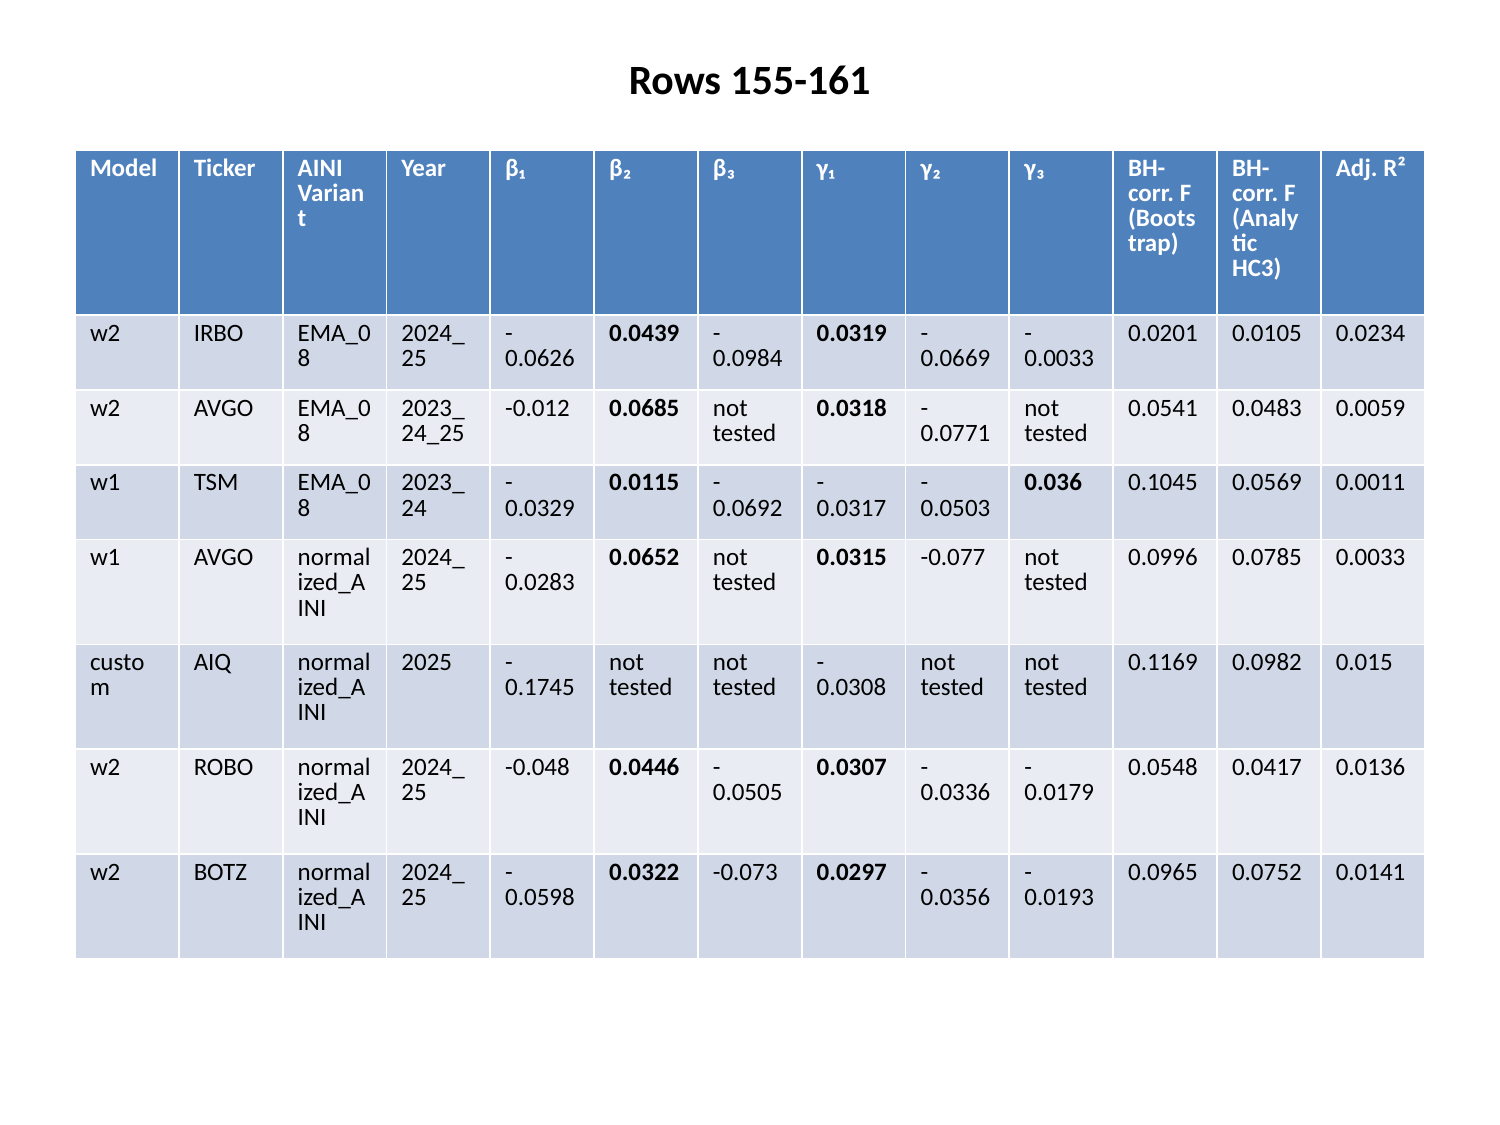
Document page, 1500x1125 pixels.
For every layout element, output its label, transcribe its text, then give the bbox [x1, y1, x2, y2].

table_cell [1322, 391, 1424, 464]
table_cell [1114, 466, 1216, 539]
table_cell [387, 750, 489, 853]
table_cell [906, 750, 1008, 853]
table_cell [76, 540, 178, 644]
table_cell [284, 540, 386, 644]
table_header β₂ [595, 151, 697, 314]
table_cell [699, 645, 801, 748]
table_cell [491, 855, 593, 958]
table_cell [803, 391, 905, 464]
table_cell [180, 466, 282, 539]
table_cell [284, 750, 386, 853]
table_cell -0.0669 [906, 316, 1008, 389]
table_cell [1322, 750, 1424, 853]
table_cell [76, 391, 178, 464]
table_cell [1010, 750, 1112, 853]
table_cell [1114, 391, 1216, 464]
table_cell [387, 855, 489, 958]
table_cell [803, 540, 905, 644]
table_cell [284, 466, 386, 539]
table_cell 0.0105 [1218, 316, 1320, 389]
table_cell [803, 855, 905, 958]
table_cell EMA_08 [284, 316, 386, 389]
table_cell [1114, 645, 1216, 748]
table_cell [803, 466, 905, 539]
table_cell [387, 466, 489, 539]
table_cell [387, 540, 489, 644]
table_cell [284, 391, 386, 464]
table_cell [803, 645, 905, 748]
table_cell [1218, 750, 1320, 853]
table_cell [1218, 855, 1320, 958]
table_header β₁ [491, 151, 593, 314]
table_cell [906, 645, 1008, 748]
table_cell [906, 540, 1008, 644]
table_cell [491, 466, 593, 539]
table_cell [1322, 466, 1424, 539]
table_header Adj. R² [1322, 151, 1424, 314]
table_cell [906, 466, 1008, 539]
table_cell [699, 391, 801, 464]
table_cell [1010, 391, 1112, 464]
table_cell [491, 540, 593, 644]
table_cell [180, 645, 282, 748]
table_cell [1010, 645, 1112, 748]
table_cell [1010, 466, 1112, 539]
table_header γ₁ [803, 151, 905, 314]
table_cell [1114, 750, 1216, 853]
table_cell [595, 750, 697, 853]
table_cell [180, 855, 282, 958]
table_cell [906, 391, 1008, 464]
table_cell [595, 855, 697, 958]
table_cell w2 [76, 316, 178, 389]
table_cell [1322, 645, 1424, 748]
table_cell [1010, 855, 1112, 958]
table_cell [595, 540, 697, 644]
table_header Model [76, 151, 178, 314]
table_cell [76, 645, 178, 748]
table_header β₃ [699, 151, 801, 314]
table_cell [699, 466, 801, 539]
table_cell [1114, 540, 1216, 644]
table_cell -0.0984 [699, 316, 801, 389]
table_header BH-corr. F (Bootstrap) [1114, 151, 1216, 314]
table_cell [1218, 466, 1320, 539]
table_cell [387, 391, 489, 464]
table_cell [76, 466, 178, 539]
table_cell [699, 540, 801, 644]
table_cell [906, 855, 1008, 958]
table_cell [1218, 540, 1320, 644]
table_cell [1322, 855, 1424, 958]
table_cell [387, 645, 489, 748]
table_cell -0.0626 [491, 316, 593, 389]
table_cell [180, 391, 282, 464]
table_cell 2024_25 [387, 316, 489, 389]
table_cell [1114, 855, 1216, 958]
table_header γ₂ [906, 151, 1008, 314]
table_cell 0.0234 [1322, 316, 1424, 389]
table_cell IRBO [180, 316, 282, 389]
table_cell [595, 466, 697, 539]
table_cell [1218, 645, 1320, 748]
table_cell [491, 391, 593, 464]
table_header BH-corr. F (Analytic HC3) [1218, 151, 1320, 314]
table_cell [180, 750, 282, 853]
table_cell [491, 645, 593, 748]
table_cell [180, 540, 282, 644]
table_header AINI Variant [284, 151, 386, 314]
table_cell 0.0201 [1114, 316, 1216, 389]
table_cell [1218, 391, 1320, 464]
table_header Ticker [180, 151, 282, 314]
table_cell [491, 750, 593, 853]
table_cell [595, 391, 697, 464]
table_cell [284, 645, 386, 748]
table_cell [76, 750, 178, 853]
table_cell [1010, 540, 1112, 644]
table_header Year [387, 151, 489, 314]
table_header γ₃ [1010, 151, 1112, 314]
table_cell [699, 750, 801, 853]
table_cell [1322, 540, 1424, 644]
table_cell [284, 855, 386, 958]
text_box Rows 155-161 [613, 45, 886, 110]
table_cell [803, 750, 905, 853]
table_cell 0.0439 [595, 316, 697, 389]
table_cell -0.0033 [1010, 316, 1112, 389]
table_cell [699, 855, 801, 958]
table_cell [595, 645, 697, 748]
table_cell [76, 855, 178, 958]
table_cell 0.0319 [803, 316, 905, 389]
